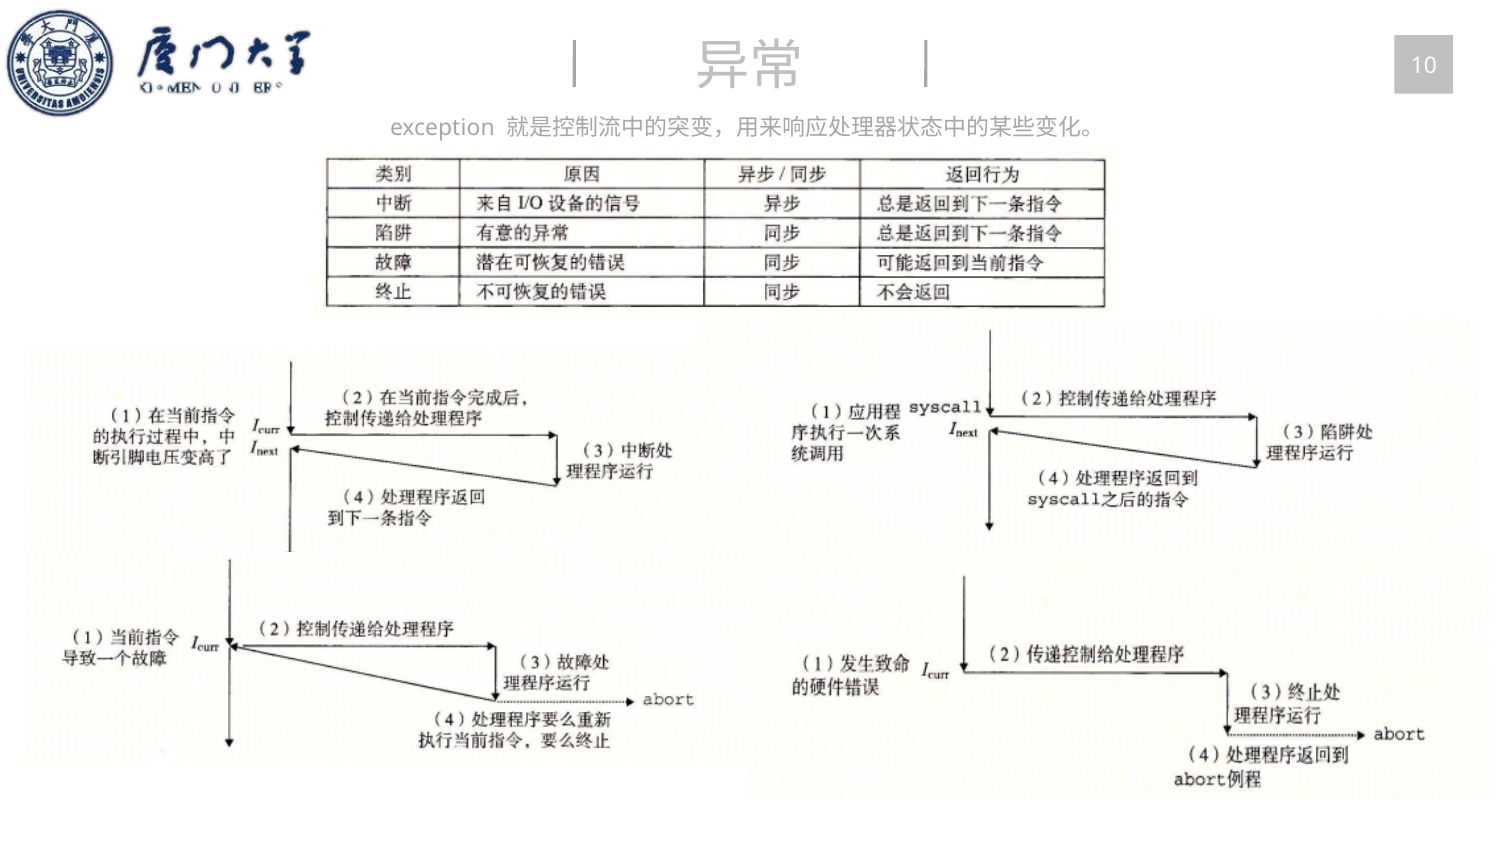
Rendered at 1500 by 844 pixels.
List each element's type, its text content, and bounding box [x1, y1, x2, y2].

text_box 10 [1392, 33, 1455, 96]
text_box exception 就是控制流中的突变，用来响应处理器状态中的某些变化。 [140, 111, 1360, 148]
picture [24, 147, 1490, 800]
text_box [316, 23, 1360, 105]
picture [4, 7, 313, 120]
